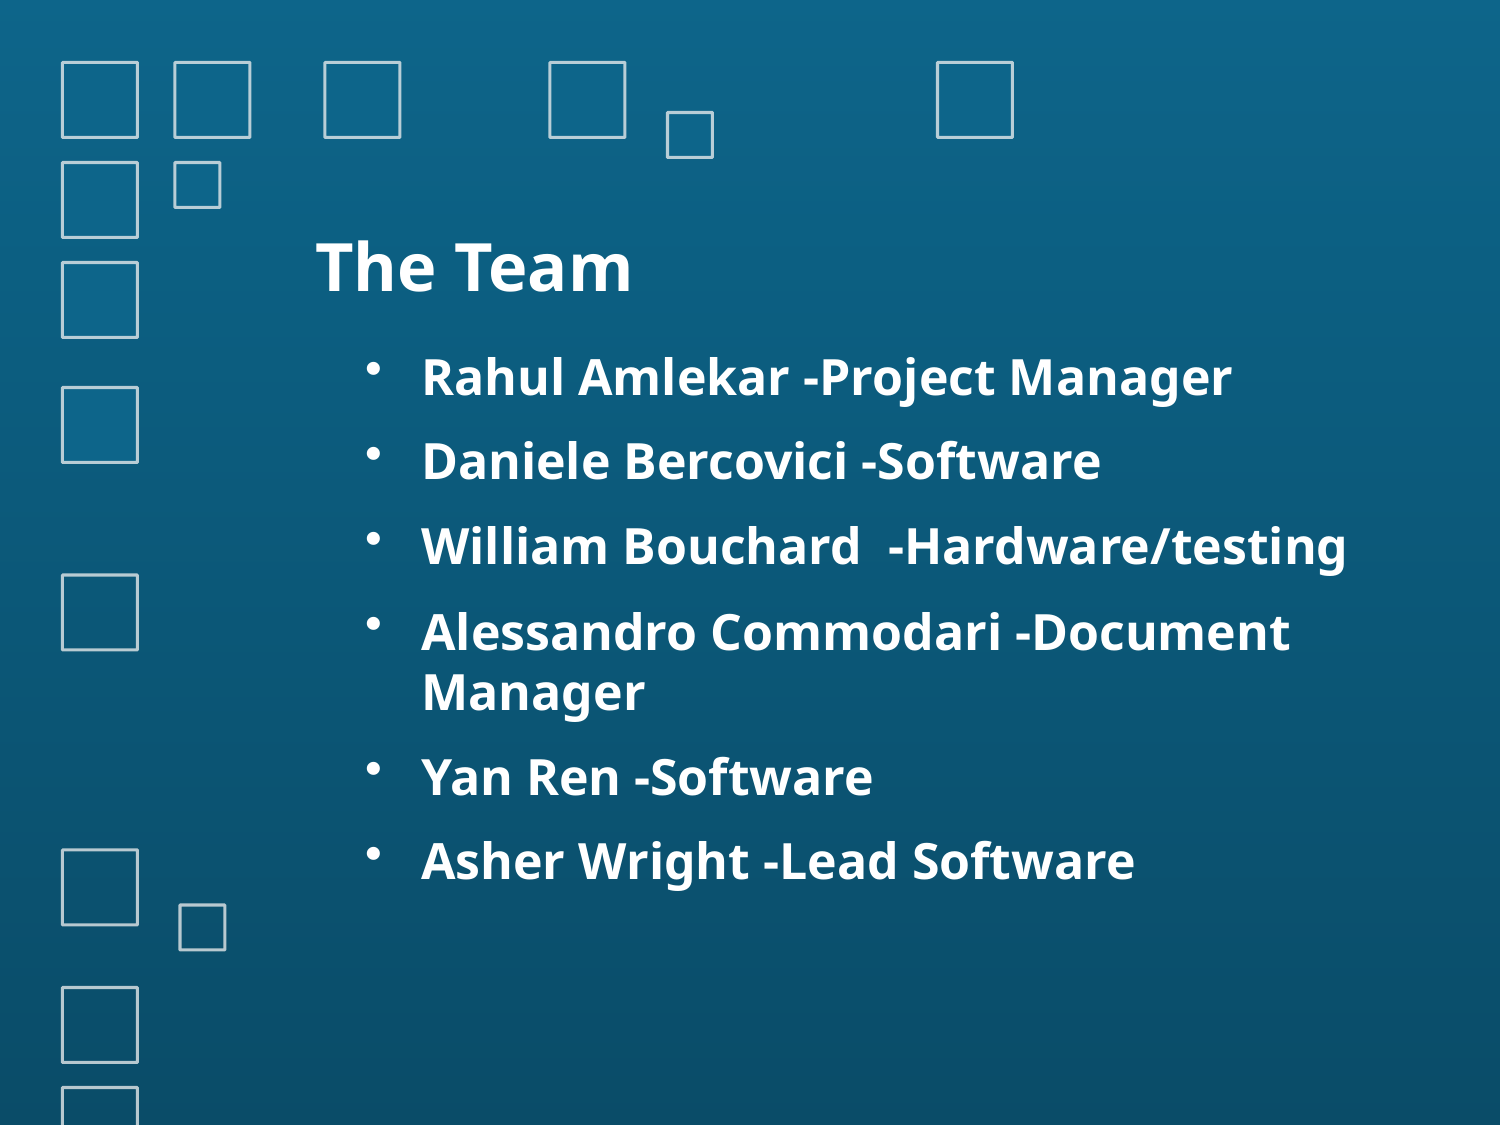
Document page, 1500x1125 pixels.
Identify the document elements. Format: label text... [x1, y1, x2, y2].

list Rahul Amlekar -Project Manager Daniele Bercovici -Software William Bouchard -Hardware/testing Alessandro Commodari -Document Manager Yan Ren -Software Asher Wright -Lead Software [350, 337, 1388, 988]
title The Team [300, 174, 1388, 313]
